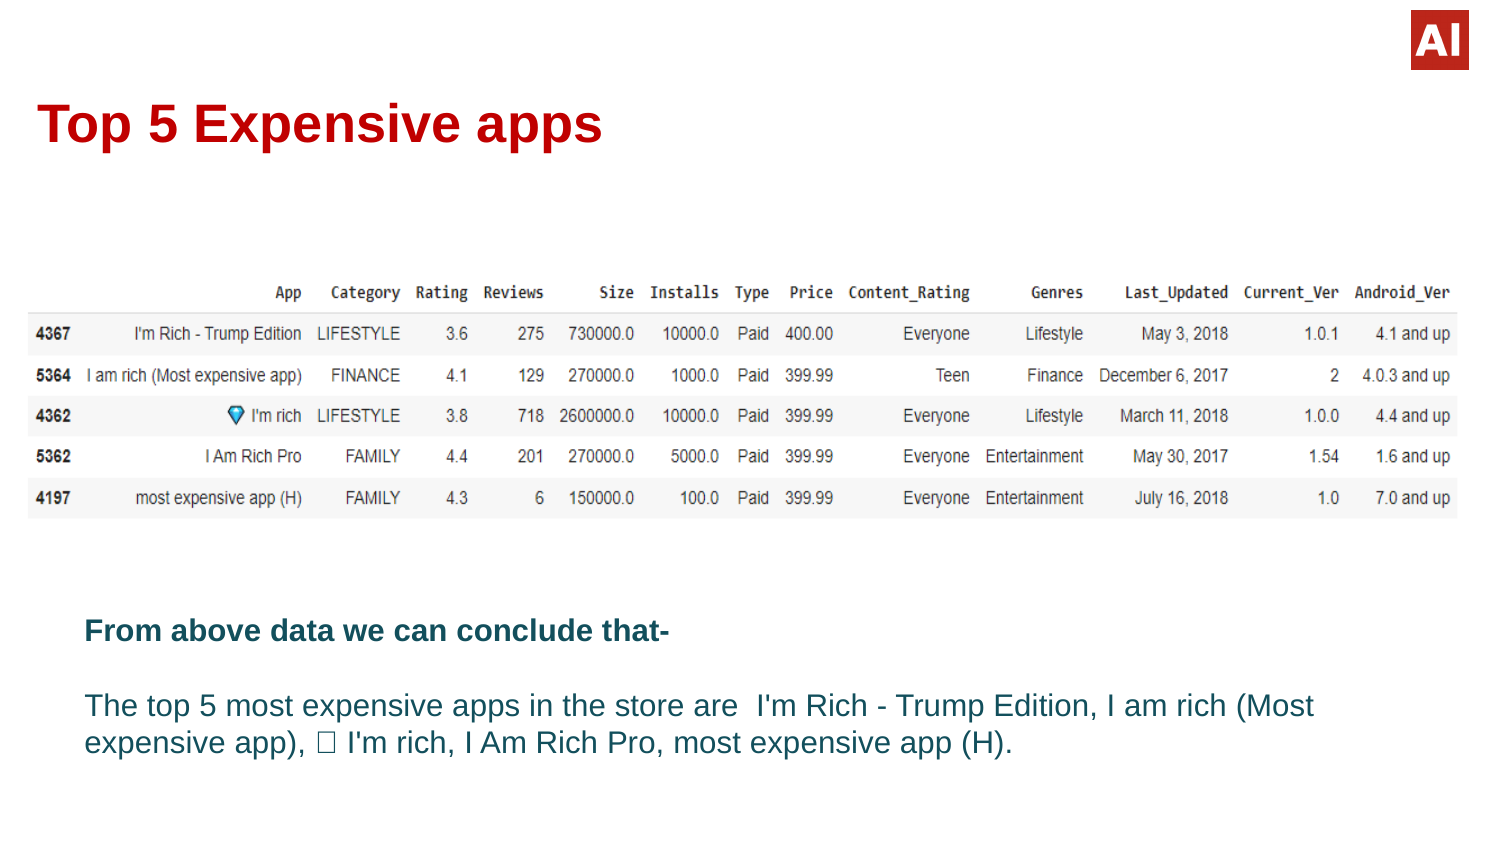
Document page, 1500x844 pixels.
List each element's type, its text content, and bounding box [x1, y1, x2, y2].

title Top 5 Expensive apps [22, 72, 1449, 262]
picture [0, 263, 1500, 543]
text_box From above data we can conclude that- The top 5 most expensive apps in the store are I'm Rich - Trump Edition, I am rich (Most expensive app), 💎 I'm rich, I Am Rich Pro, most expensive app (H). [69, 595, 1456, 775]
picture [1411, 10, 1469, 70]
